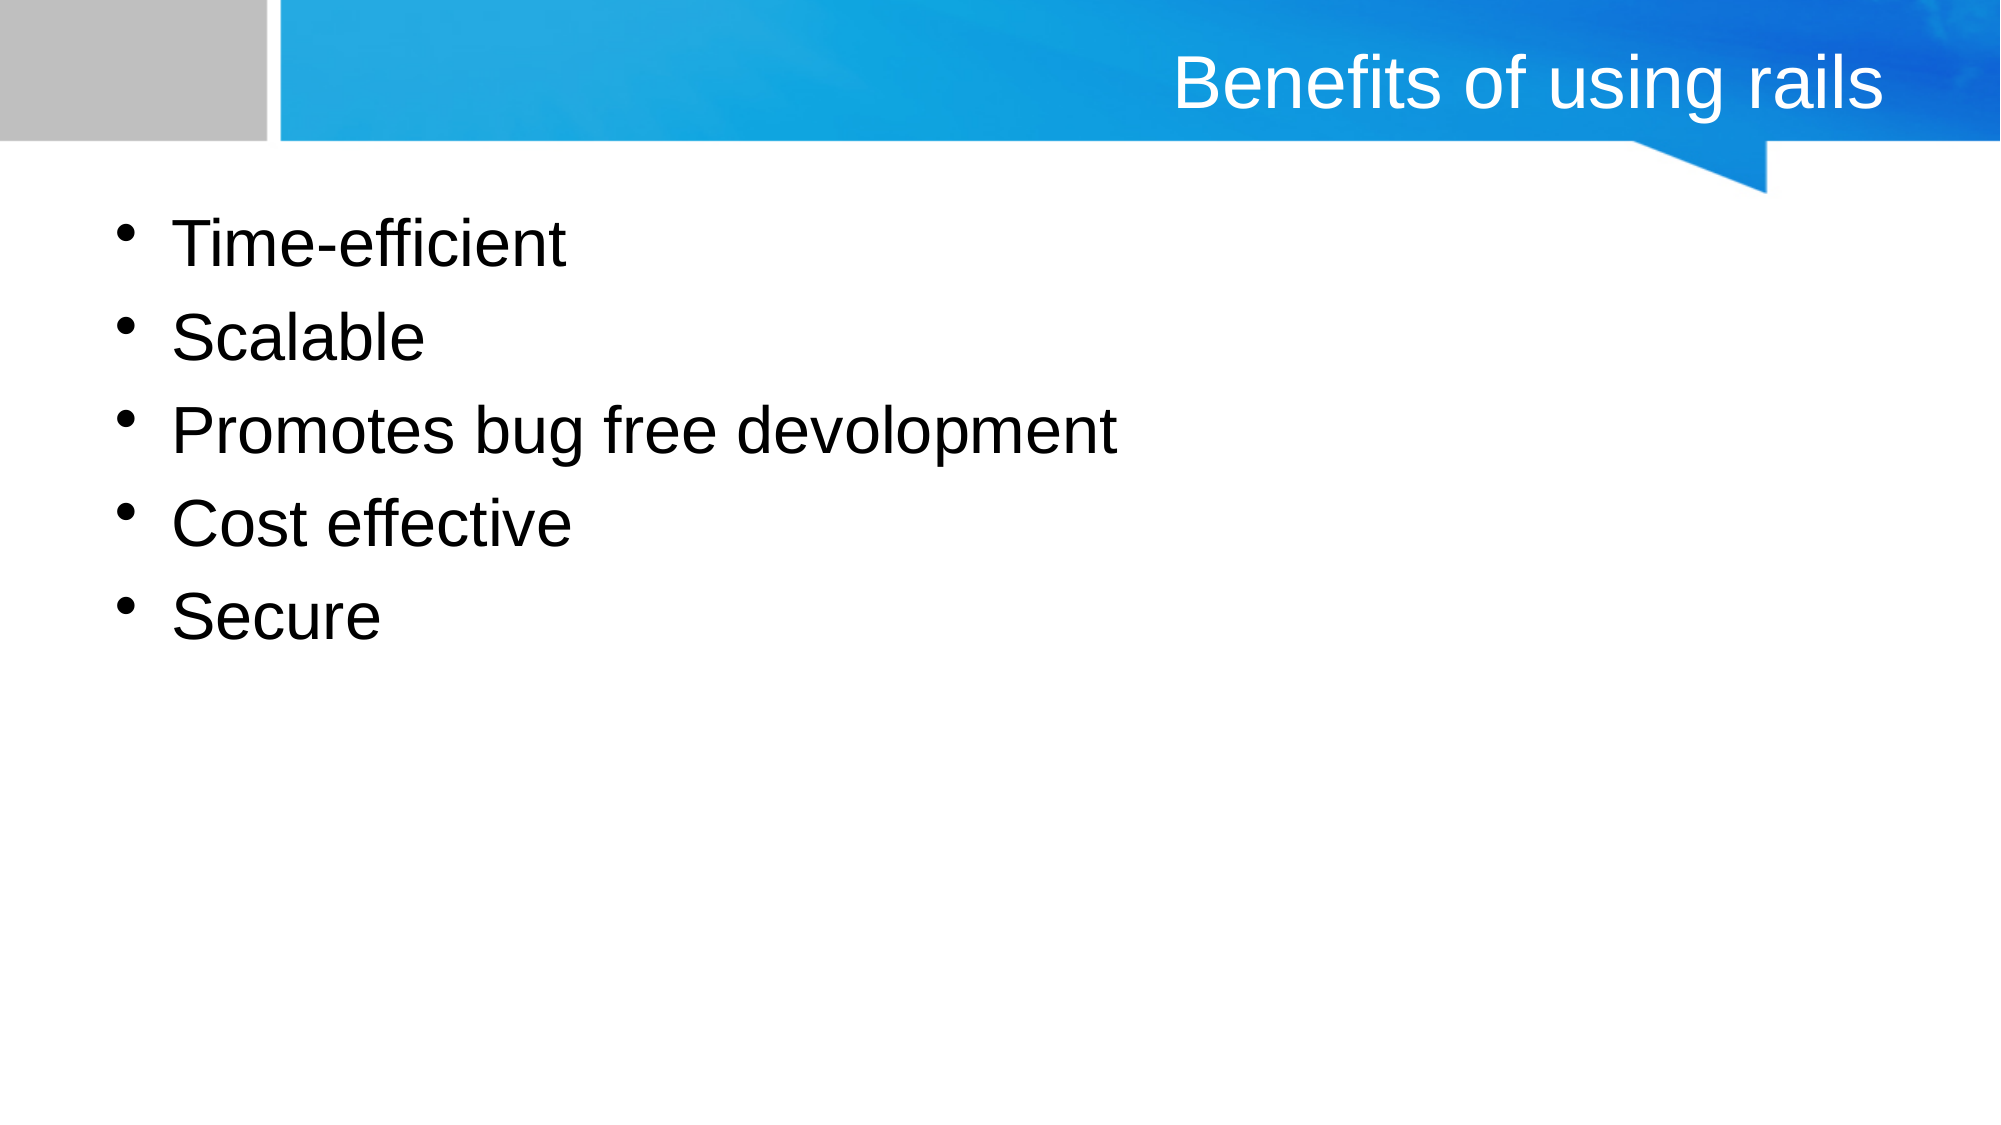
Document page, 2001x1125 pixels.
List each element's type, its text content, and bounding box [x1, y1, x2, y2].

list Time-efficient Scalable Promotes bug free devolopment Cost effective Secure [99, 192, 1901, 1006]
title Benefits of using rails [99, 30, 1901, 127]
picture [0, 0, 2000, 1125]
